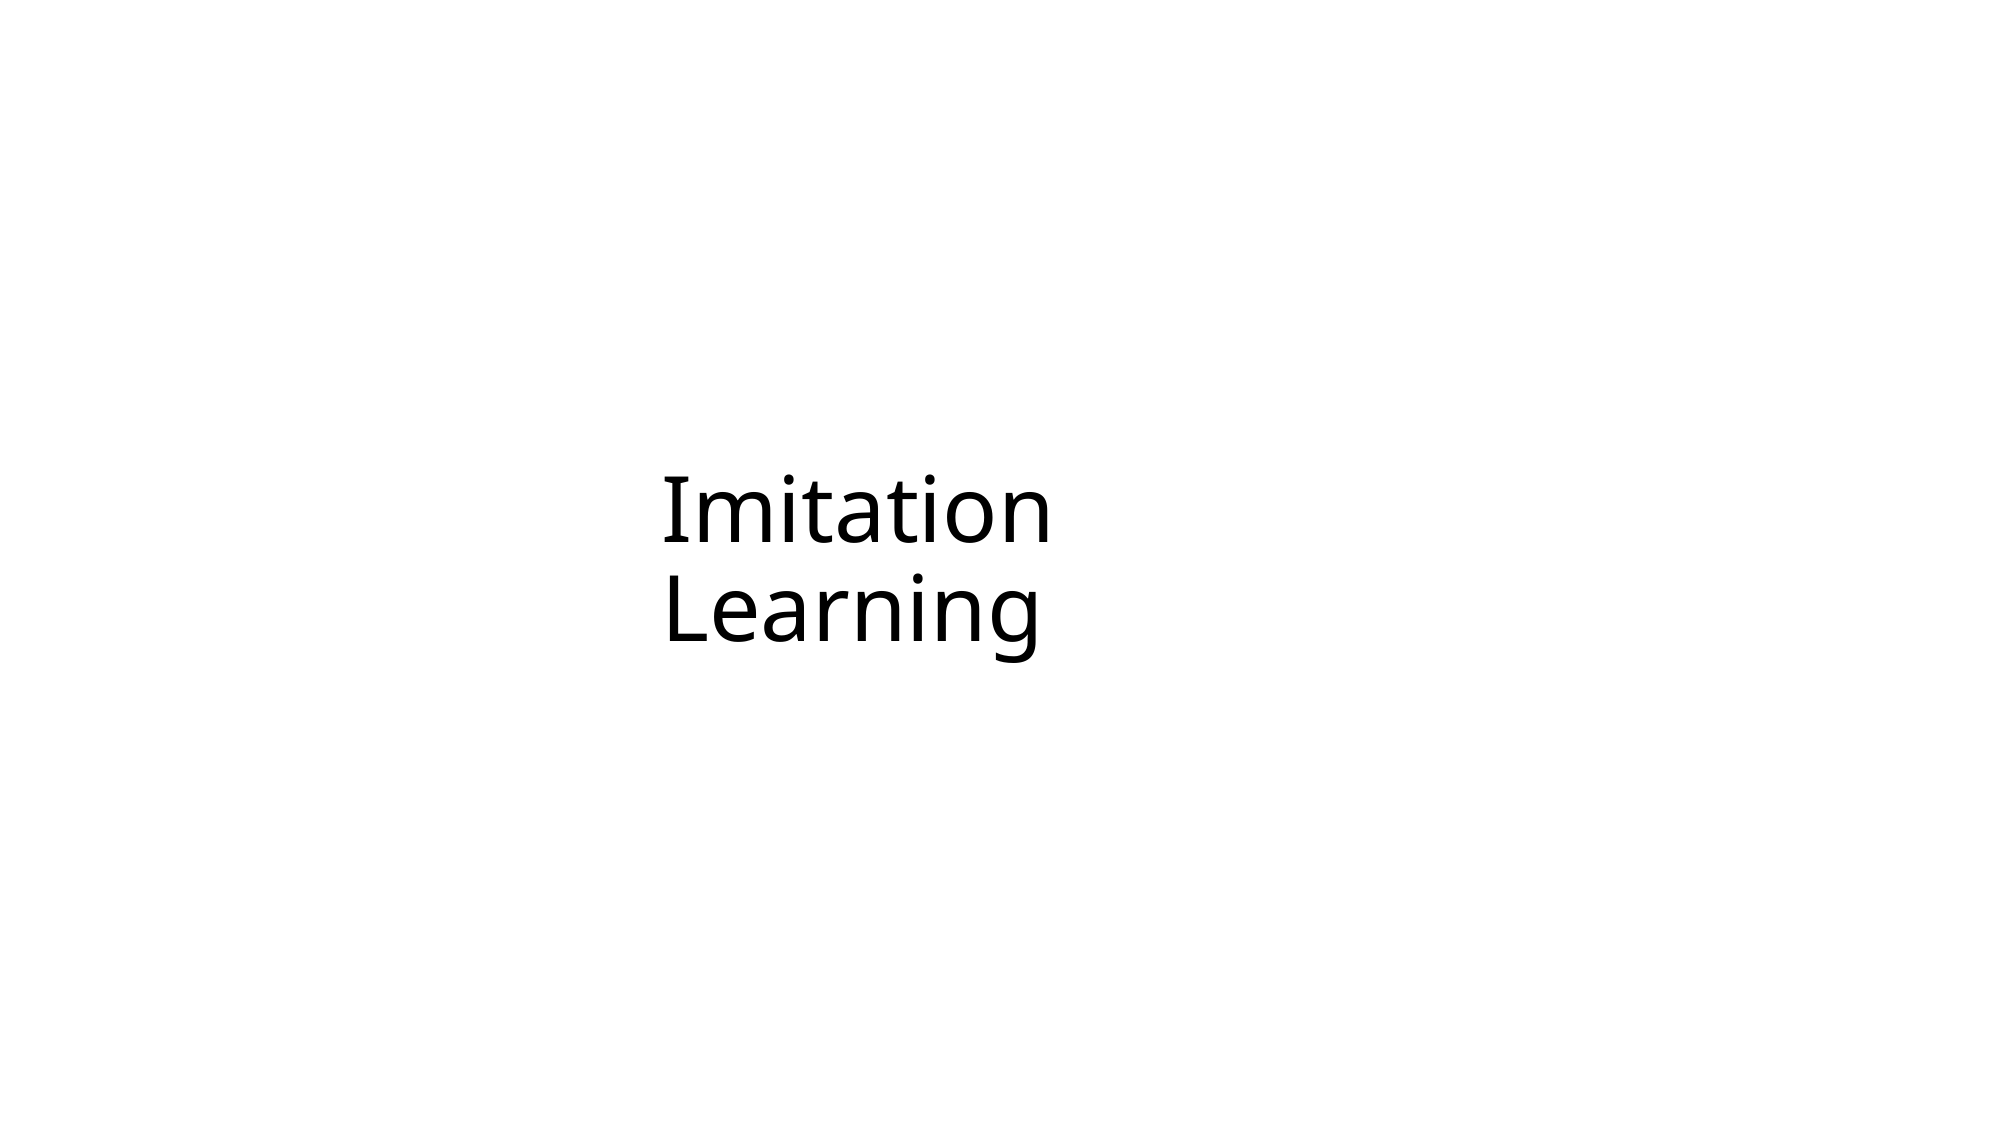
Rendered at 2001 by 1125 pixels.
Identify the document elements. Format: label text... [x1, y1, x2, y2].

title Imitation Learning [646, 453, 1354, 672]
